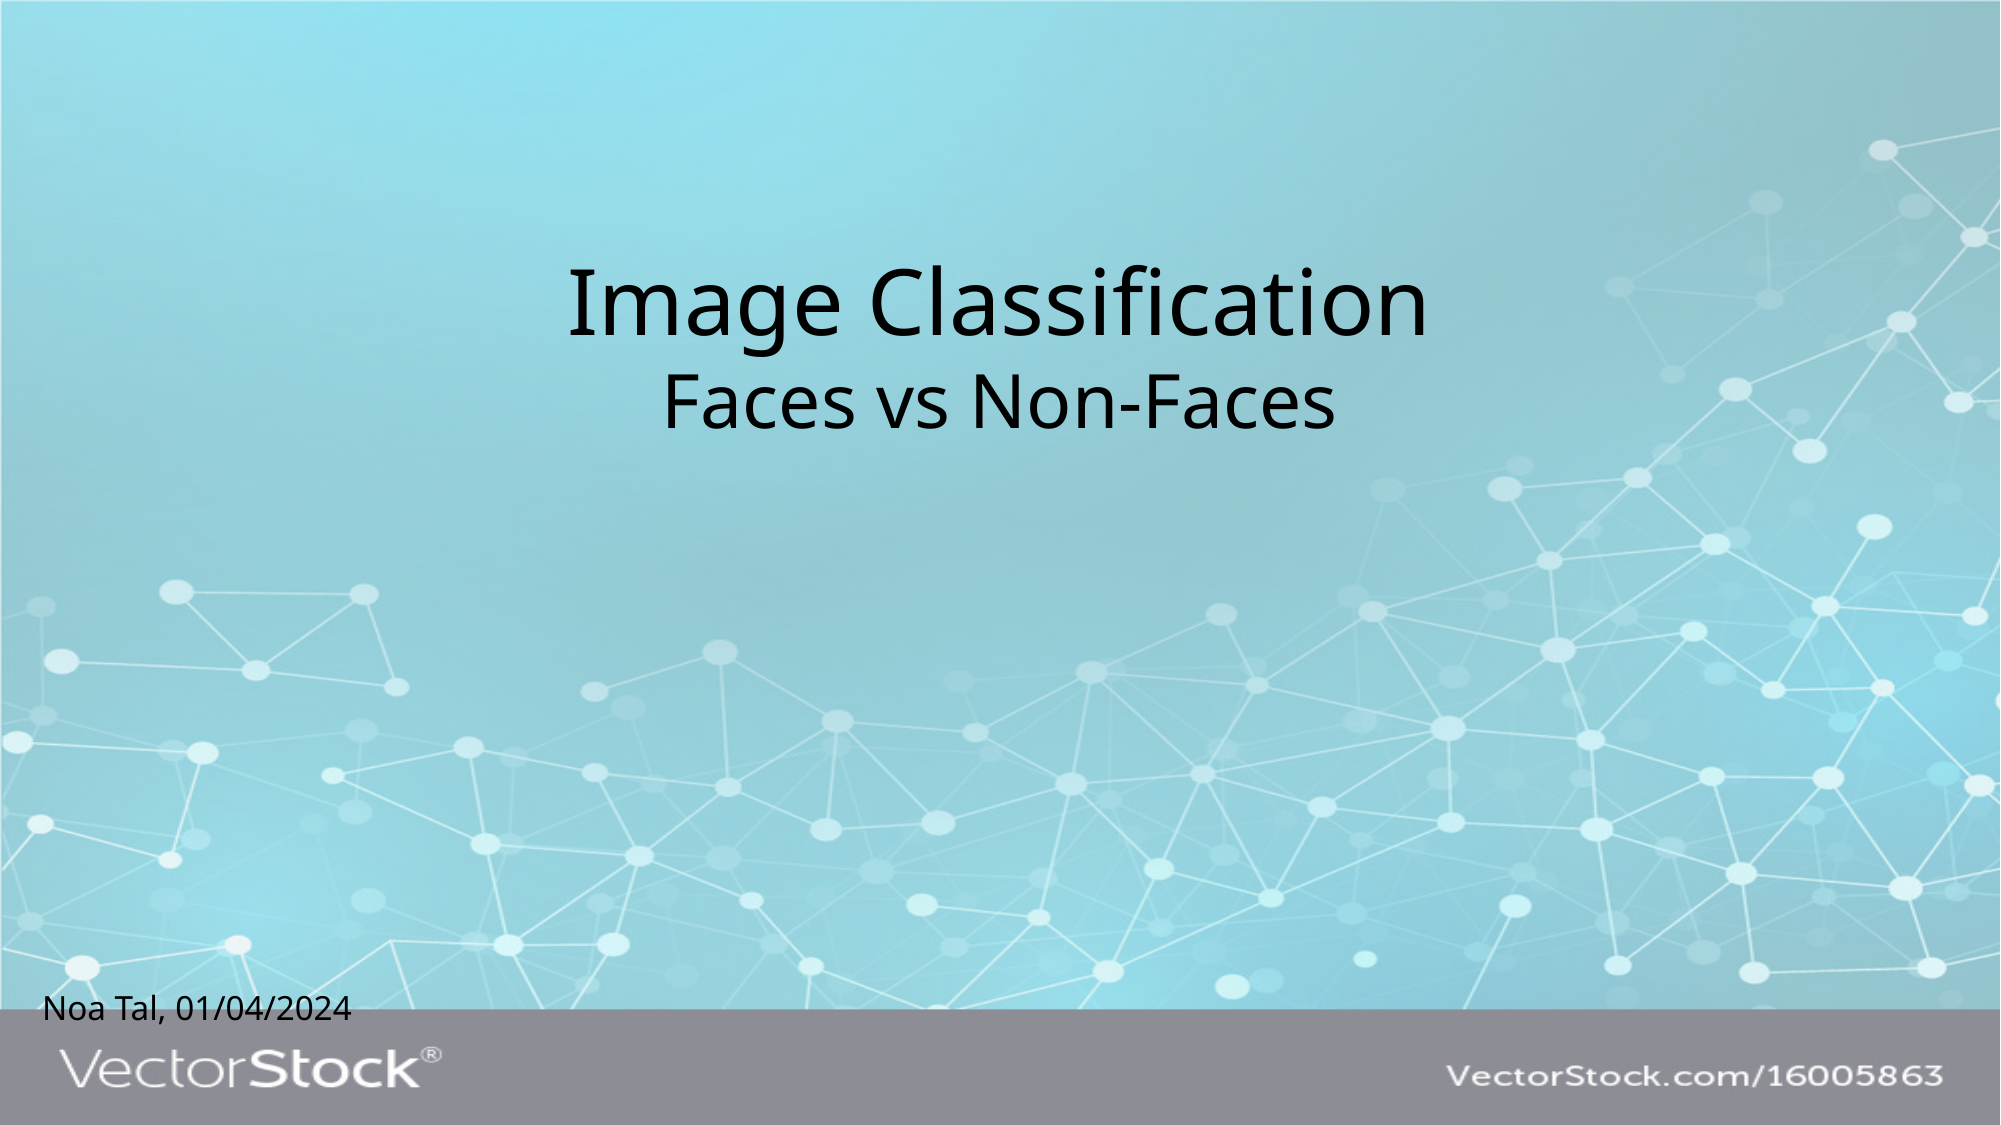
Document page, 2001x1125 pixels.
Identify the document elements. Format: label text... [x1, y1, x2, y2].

text_box Image Classification Faces vs Non-Faces [552, 236, 1448, 451]
text_box Noa Tal, 01/04/2024 [27, 979, 367, 1035]
